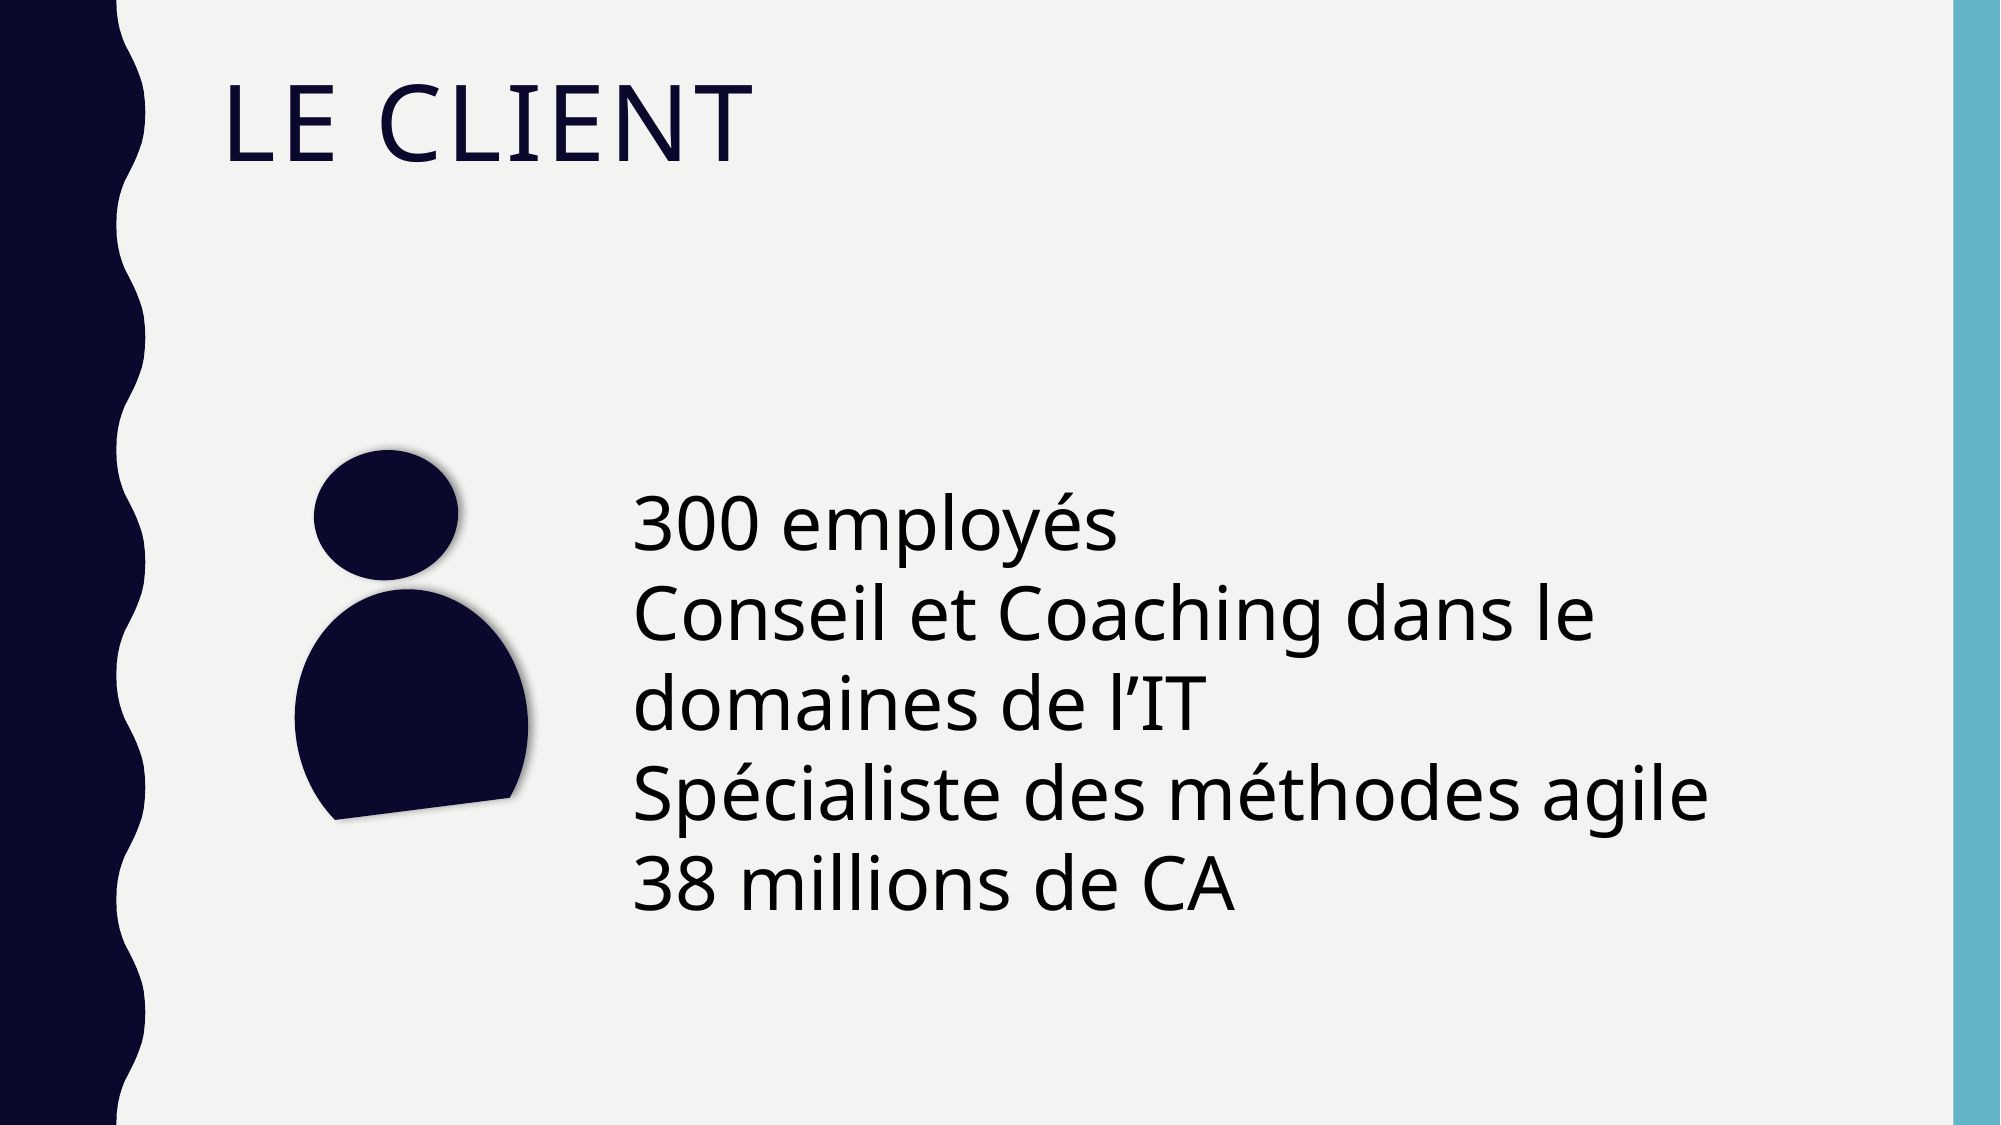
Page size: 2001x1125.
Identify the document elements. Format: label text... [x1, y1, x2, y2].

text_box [286, 449, 520, 857]
text_box 300 employés Conseil et Coaching dans le domaines de l’IT Spécialiste des méthodes agile 38 millions de CA [618, 468, 1789, 934]
title Le client [205, 62, 1875, 308]
